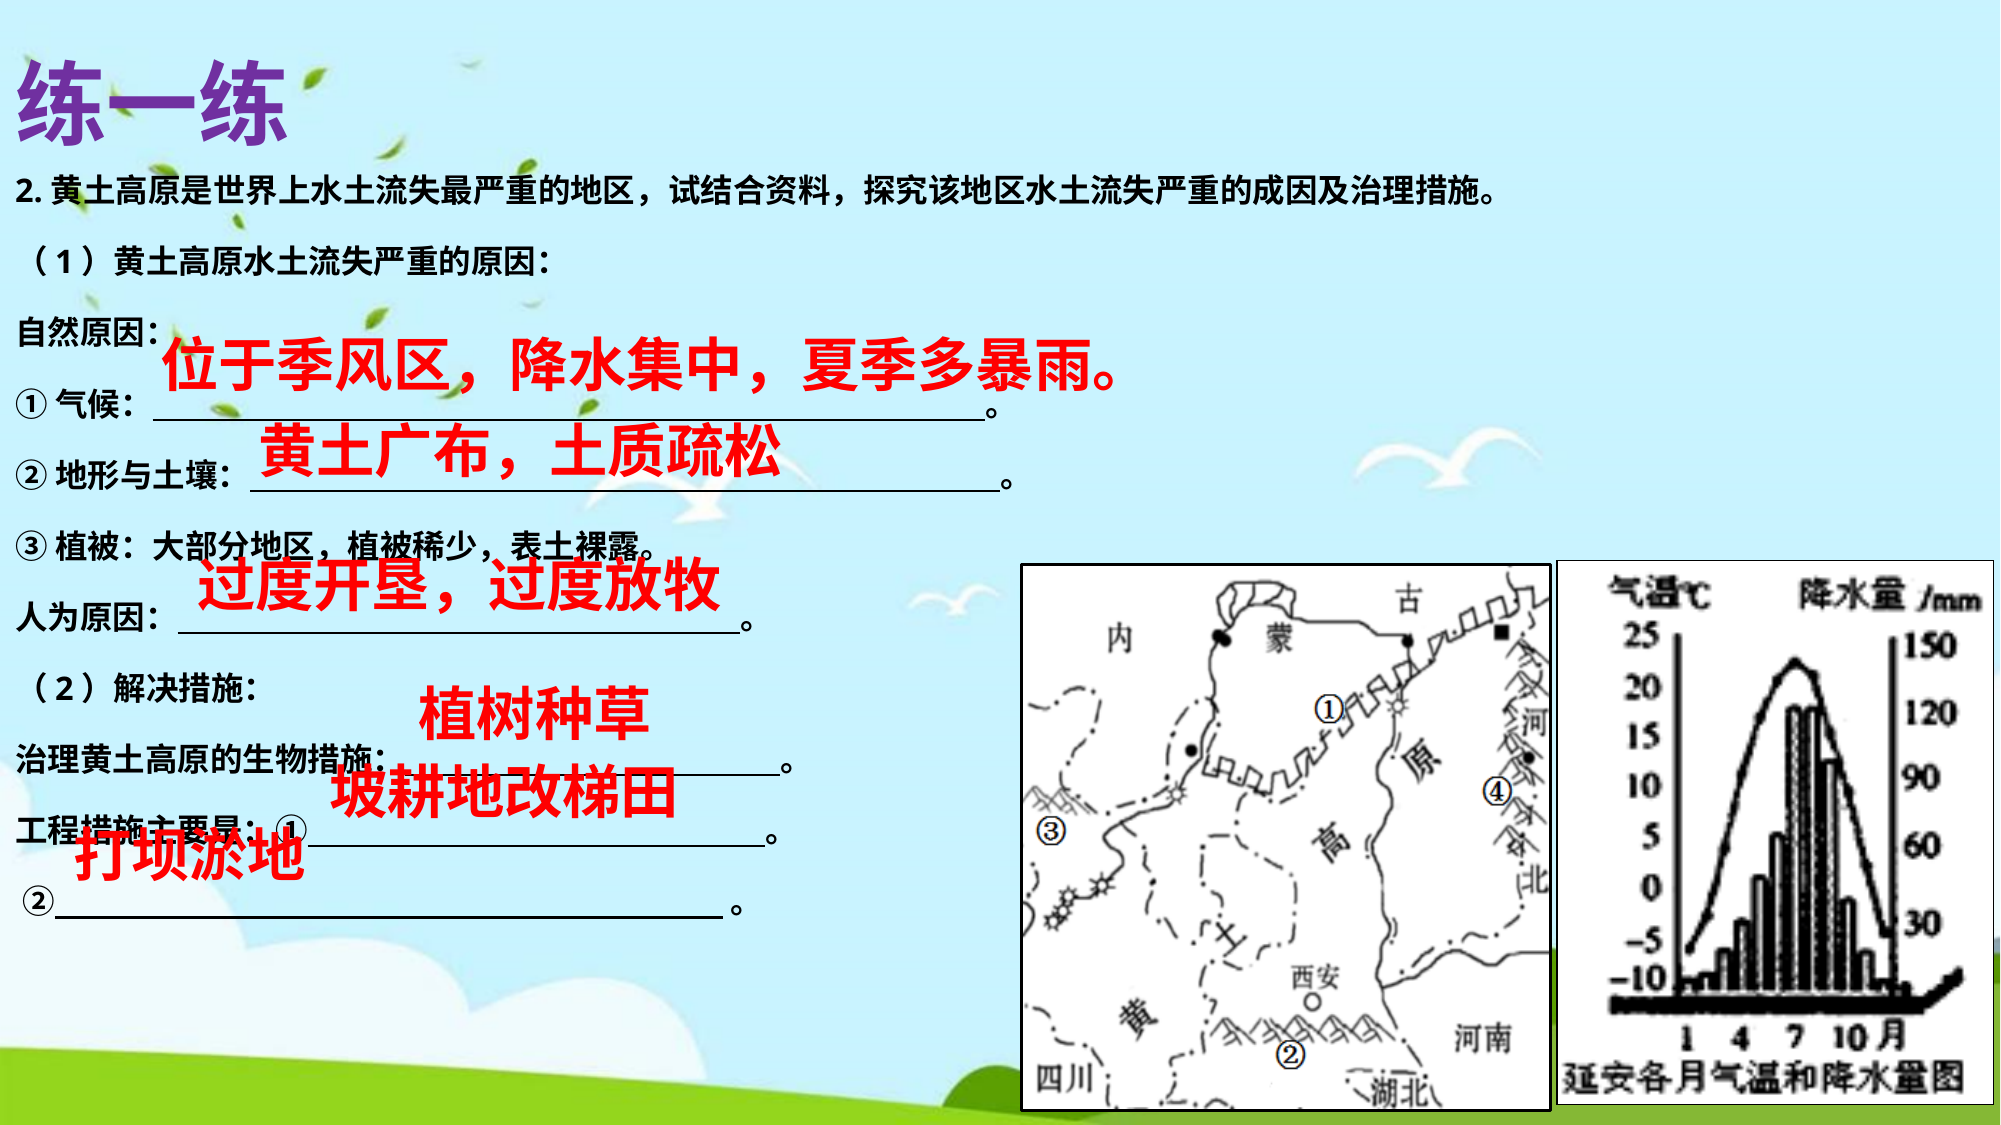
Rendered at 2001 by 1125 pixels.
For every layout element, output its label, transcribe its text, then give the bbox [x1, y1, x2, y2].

text_box 位于季风区，降水集中，夏季多暴雨。 [145, 320, 1166, 406]
text_box 过度开垦，过度放牧 [182, 540, 737, 626]
text_box 打坝淤地 [58, 810, 322, 896]
text_box 坡耕地改梯田 [314, 748, 695, 833]
picture [1557, 561, 1993, 1104]
picture [1023, 565, 1549, 1109]
picture [0, 0, 2001, 1125]
text_box 植树种草 [403, 669, 667, 748]
text_box 练一练 [0, 0, 673, 218]
text_box 黄土广布，土质疏松 [243, 406, 798, 492]
list 2.黄土高原是世界上水土流失最严重的地区，试结合资料，探究该地区水土流失严重的成因及治理措施。 （1）黄土高原水土流失严重的原因： 自然原因： ①气候： 。 ②地形与土壤： 。 ③植被：大部分地区，植被稀少，表土裸露。 人为原因： 。 （2）解决措施： 治理黄土高原的生物措施： 。 工程措施主要是：① 。 ② 。 [0, 150, 1800, 932]
